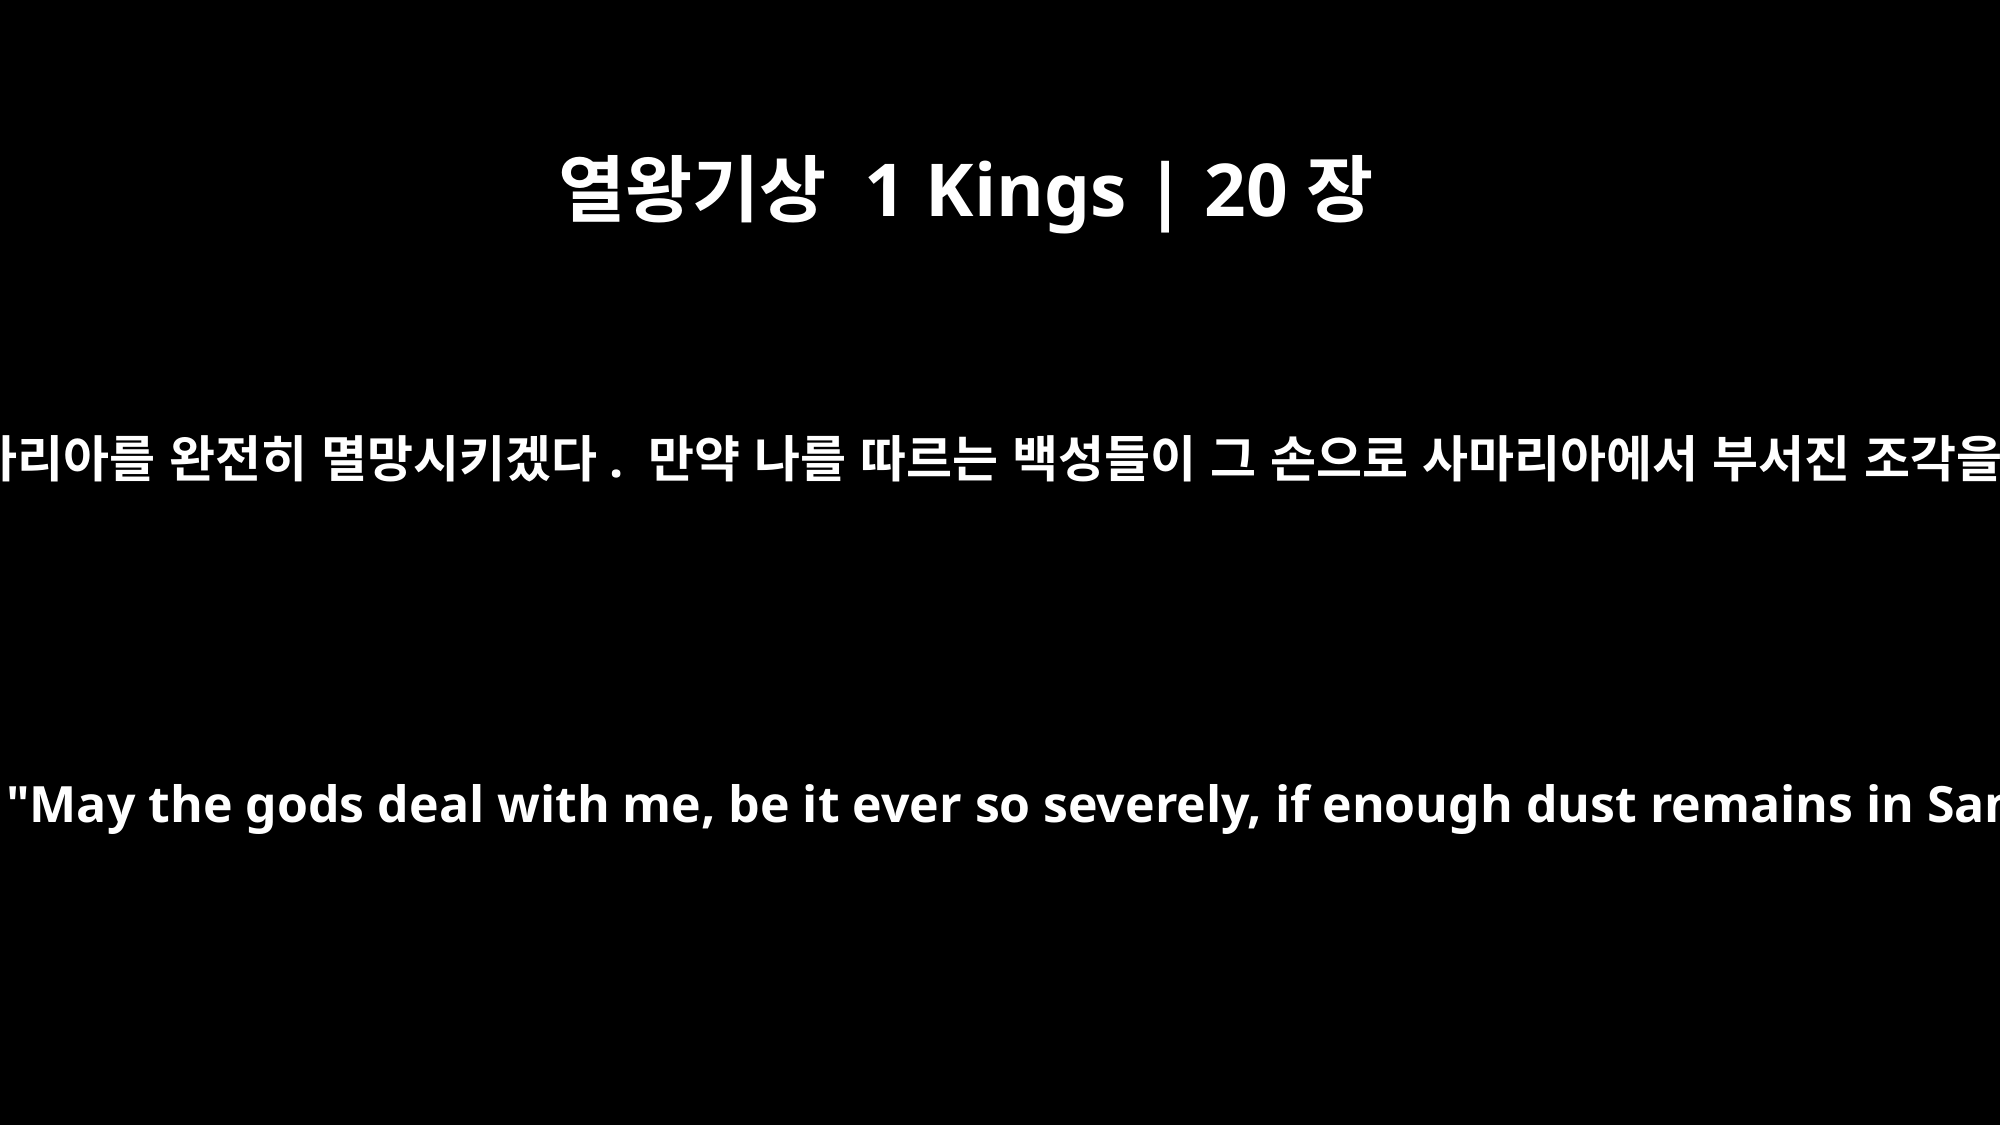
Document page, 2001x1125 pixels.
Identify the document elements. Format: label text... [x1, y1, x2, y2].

text_box 10 그러자 벤하닷은 아합에게 다른 말을 전해 왔습니다. “내가 사마리아를 완전히 멸망시키겠다. 만약 나를 따르는 백성들이 그 손으로 사마리아에서 부서진 조각을 한 줌이라도 줍는다면 신들이 내게 천벌을 내리셔도 좋다.” [0, 359, 2000, 495]
text_box 열왕기상 1 Kings | 20장 [543, 136, 1389, 239]
text_box Then Ben-Hadad sent another message to Ahab: "May the gods deal with me, be it ever so severely, if enough dust remains in Samaria to give each of my men a handful." [0, 764, 2000, 840]
